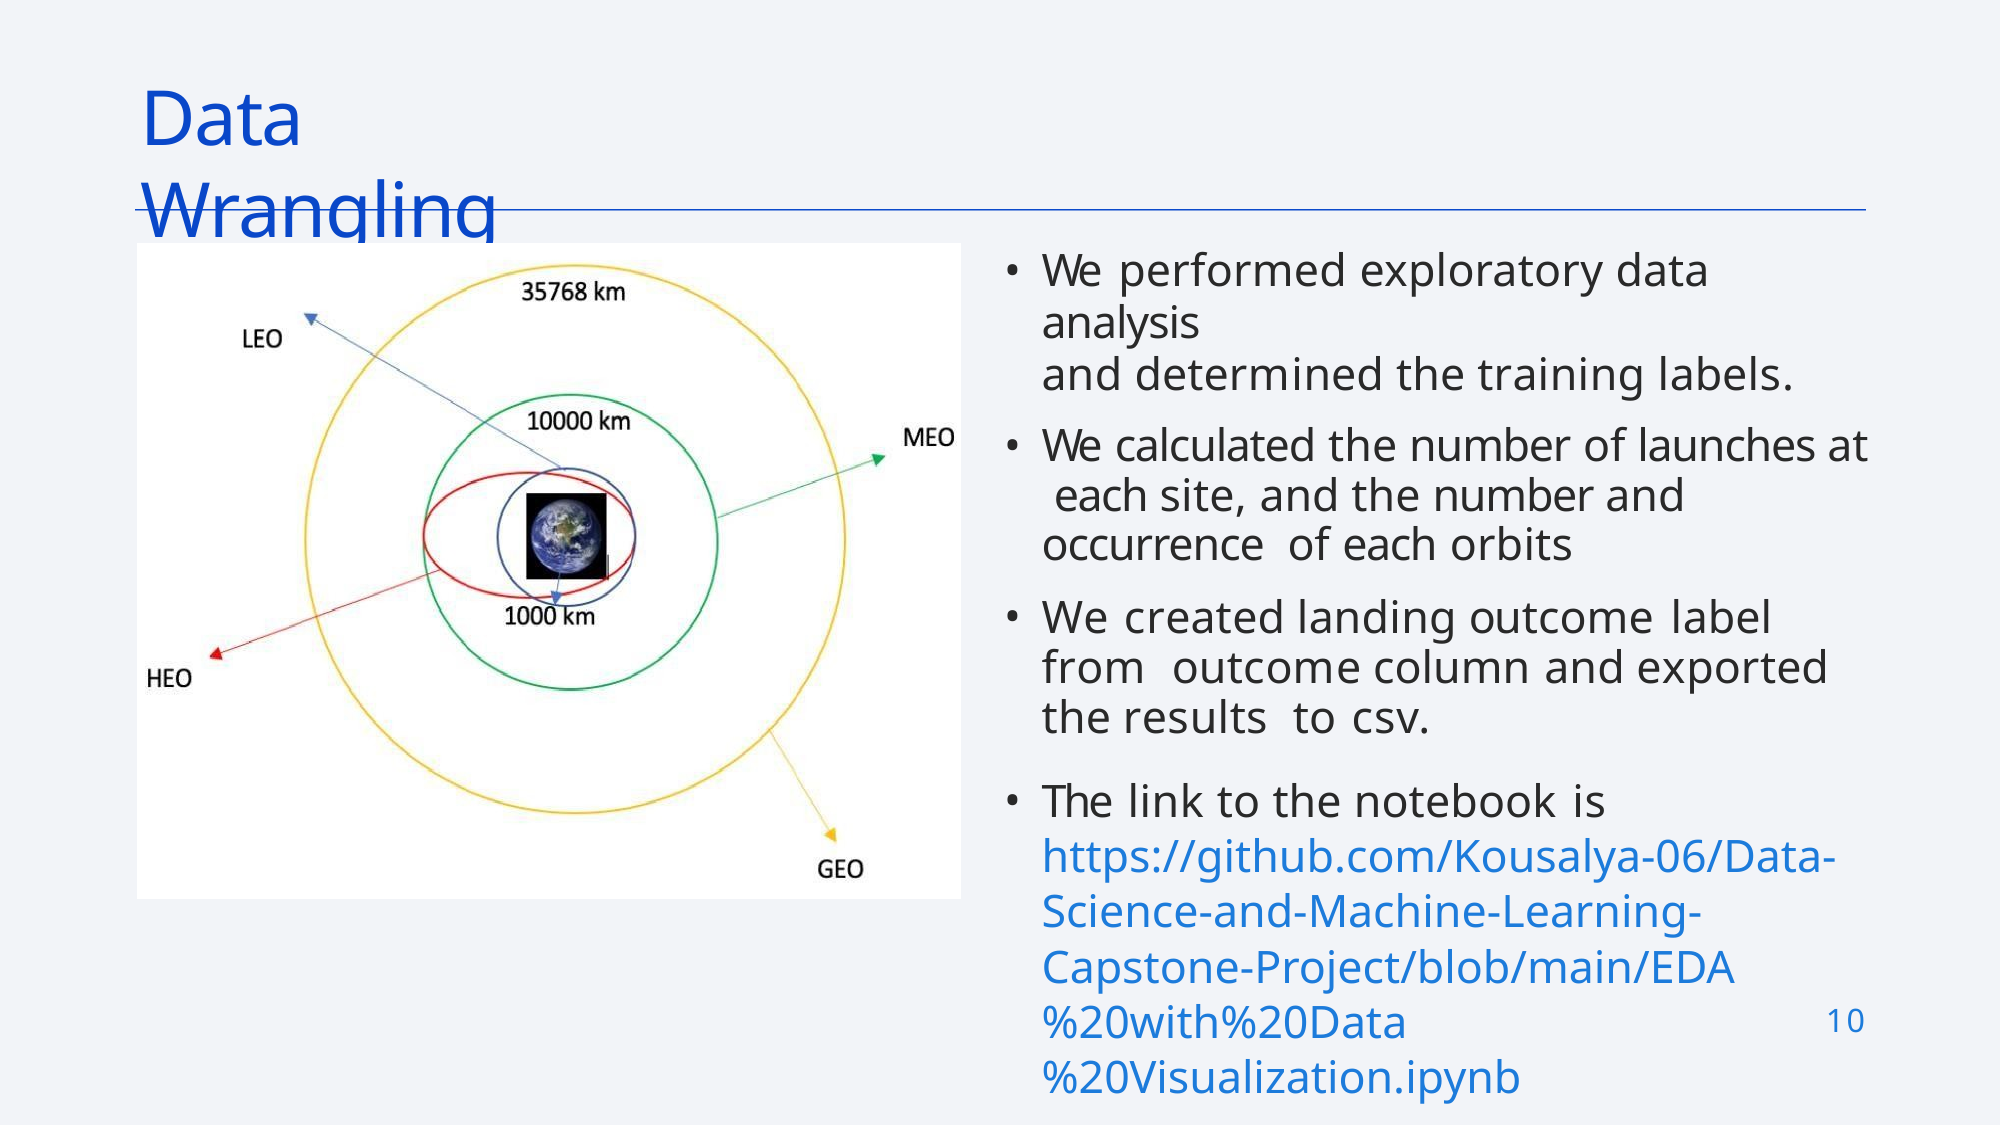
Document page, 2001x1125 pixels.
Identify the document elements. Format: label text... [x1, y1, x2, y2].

text_box 10 [1823, 999, 1869, 1039]
list We performed exploratory data analysis and determined the training labels. We calculated the number of launches at each site, and the number and occurrence of each orbits We created landing outcome label from outcome column and exported the results to csv. The link to the notebook is https://github.com/Kousalya-06/Data-Science-and-Machine-Learning-Capstone-Project/blob/main/EDA%20with%20Data%20Visualization.ipynb [126, 241, 1874, 1103]
title Data Wrangling [138, 66, 654, 242]
picture [0, 0, 2000, 1125]
